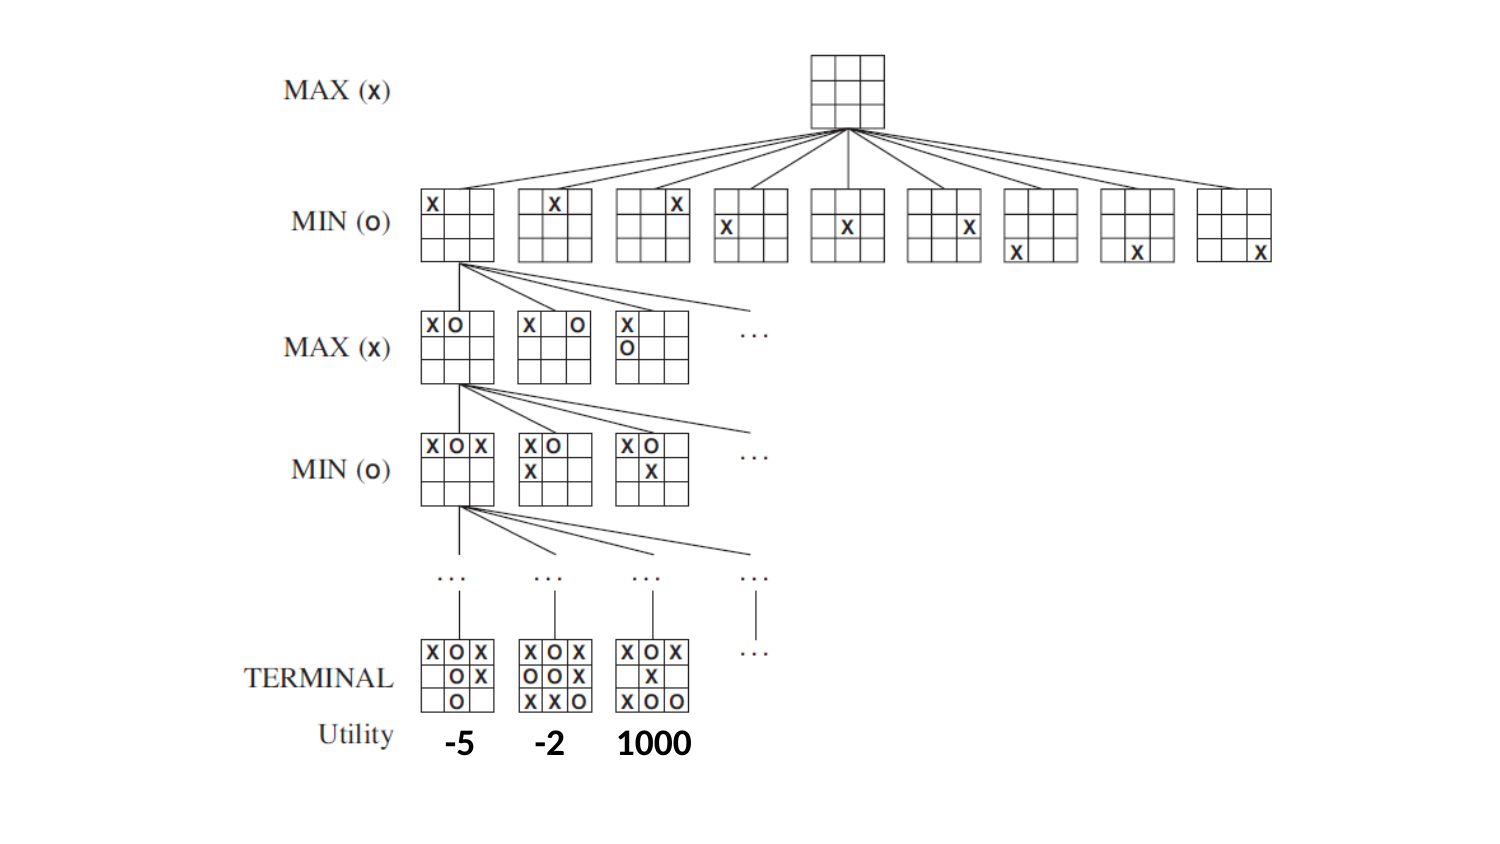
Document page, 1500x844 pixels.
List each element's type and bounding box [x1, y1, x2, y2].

picture [230, 46, 1305, 760]
